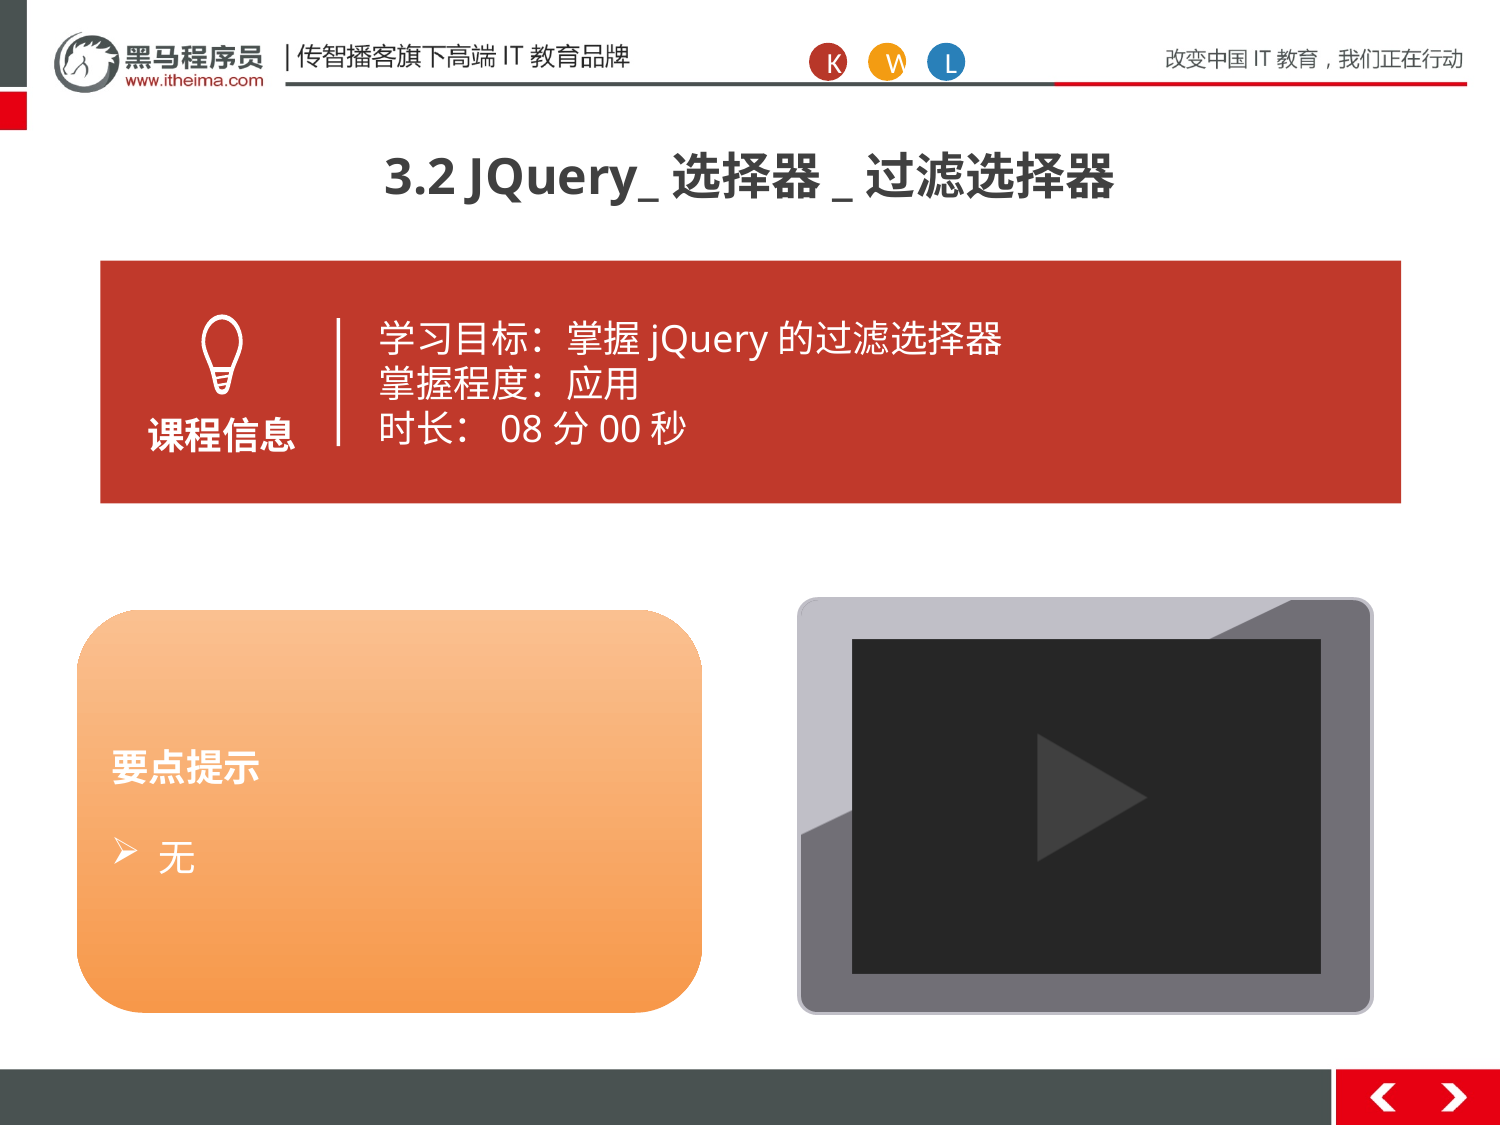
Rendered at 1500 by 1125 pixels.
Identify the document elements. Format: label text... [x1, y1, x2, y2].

picture [0, 0, 1500, 137]
text_box L [925, 40, 968, 83]
text_box [98, 258, 1403, 505]
picture [0, 209, 1500, 1125]
text_box W [866, 40, 909, 83]
text_box 3.2 JQuery_选择器_过滤选择器 [0, 137, 1500, 209]
text_box [335, 316, 342, 448]
text_box K [806, 40, 850, 83]
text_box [130, 314, 314, 466]
text_box 要点提示 无 [76, 609, 703, 1013]
text_box 学习目标：掌握jQuery的过滤选择器 掌握程度：应用 时长：08分00秒 [364, 307, 1353, 458]
